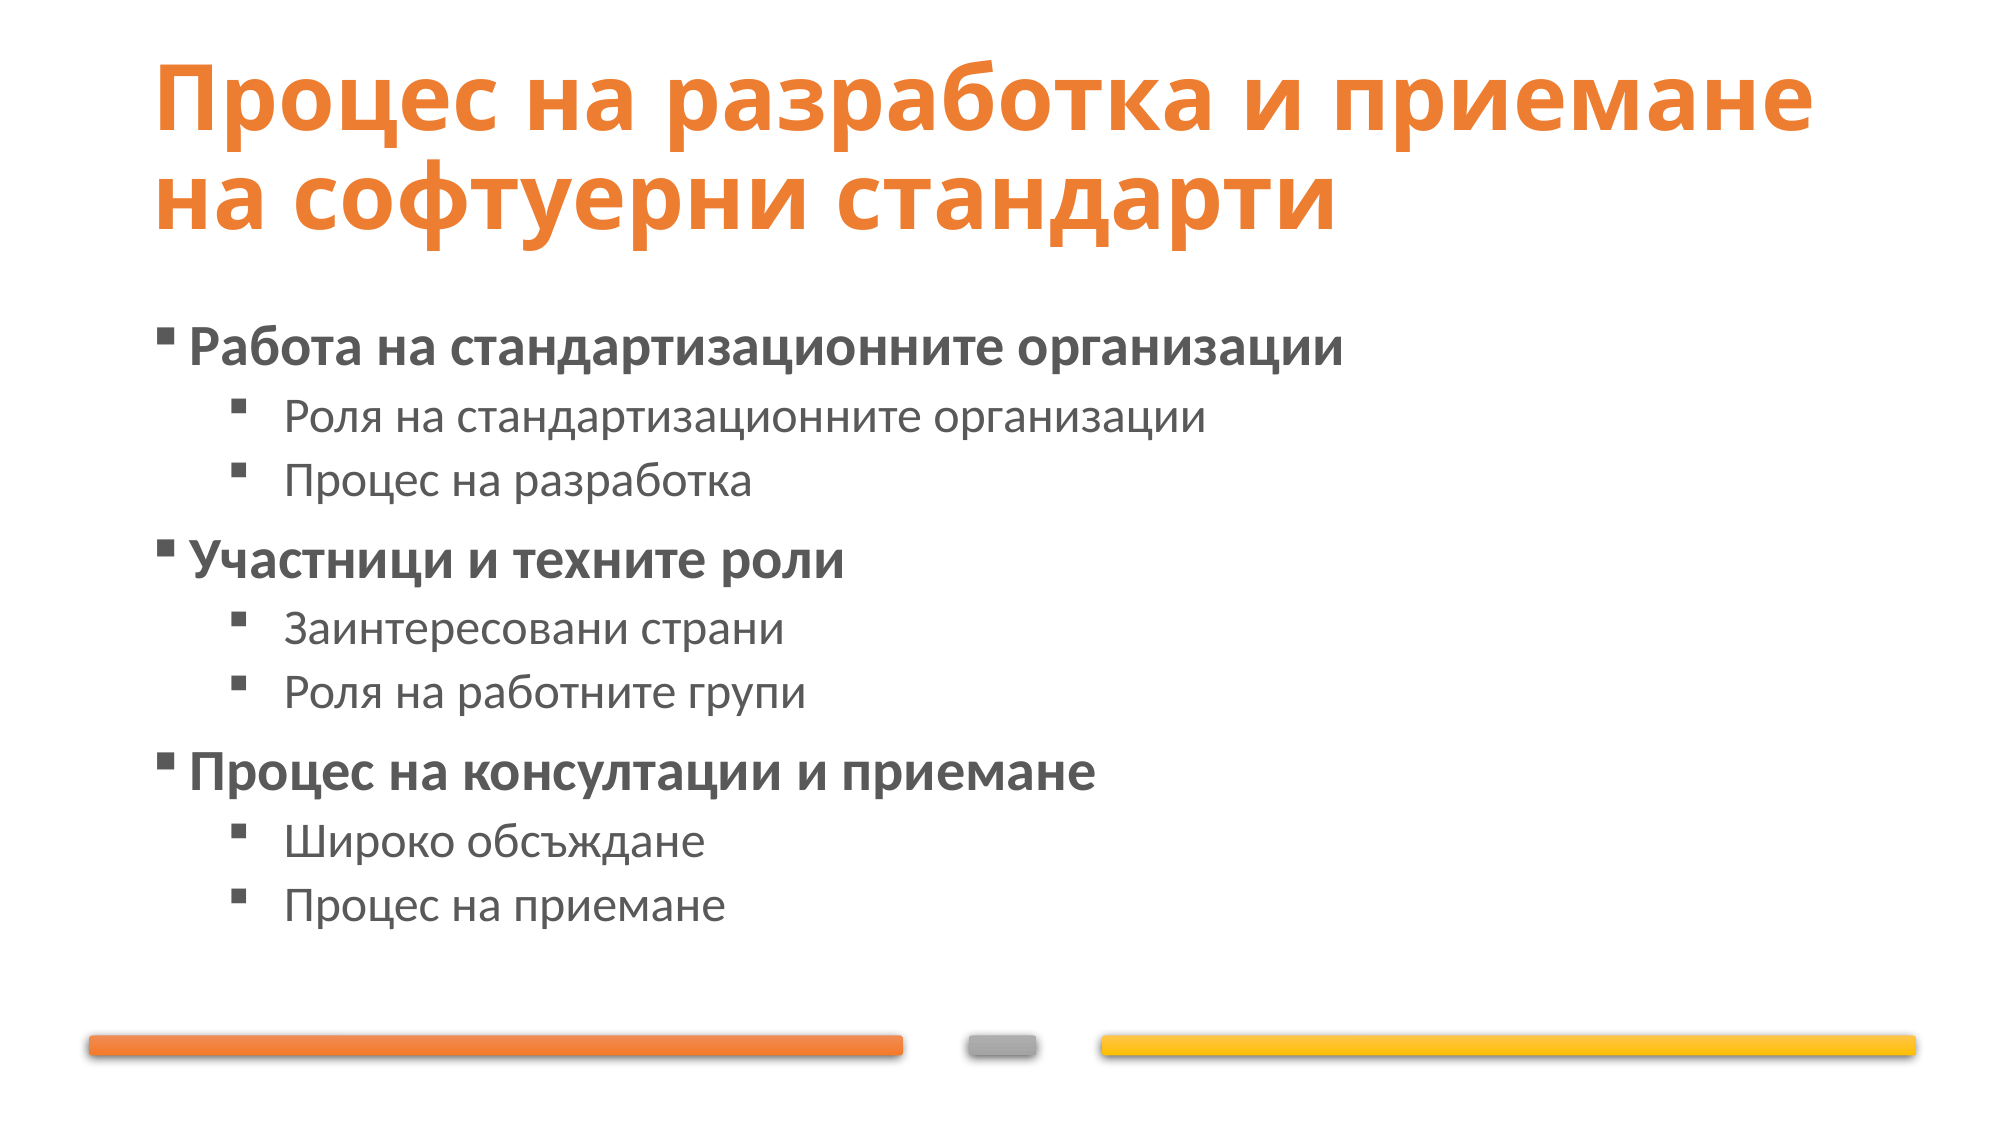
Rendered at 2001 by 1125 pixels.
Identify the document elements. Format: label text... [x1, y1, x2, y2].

title Процес на разработка и приемане на софтуерни стандарти [137, 41, 1863, 259]
list Работа на стандартизационните организации Роля на стандартизационните организации Процес на разработка Участници и техните роли Заинтересовани страни Роля на работните групи Процес на консултации и приемане Широко обсъждане Процес на приемане [137, 307, 1863, 1014]
